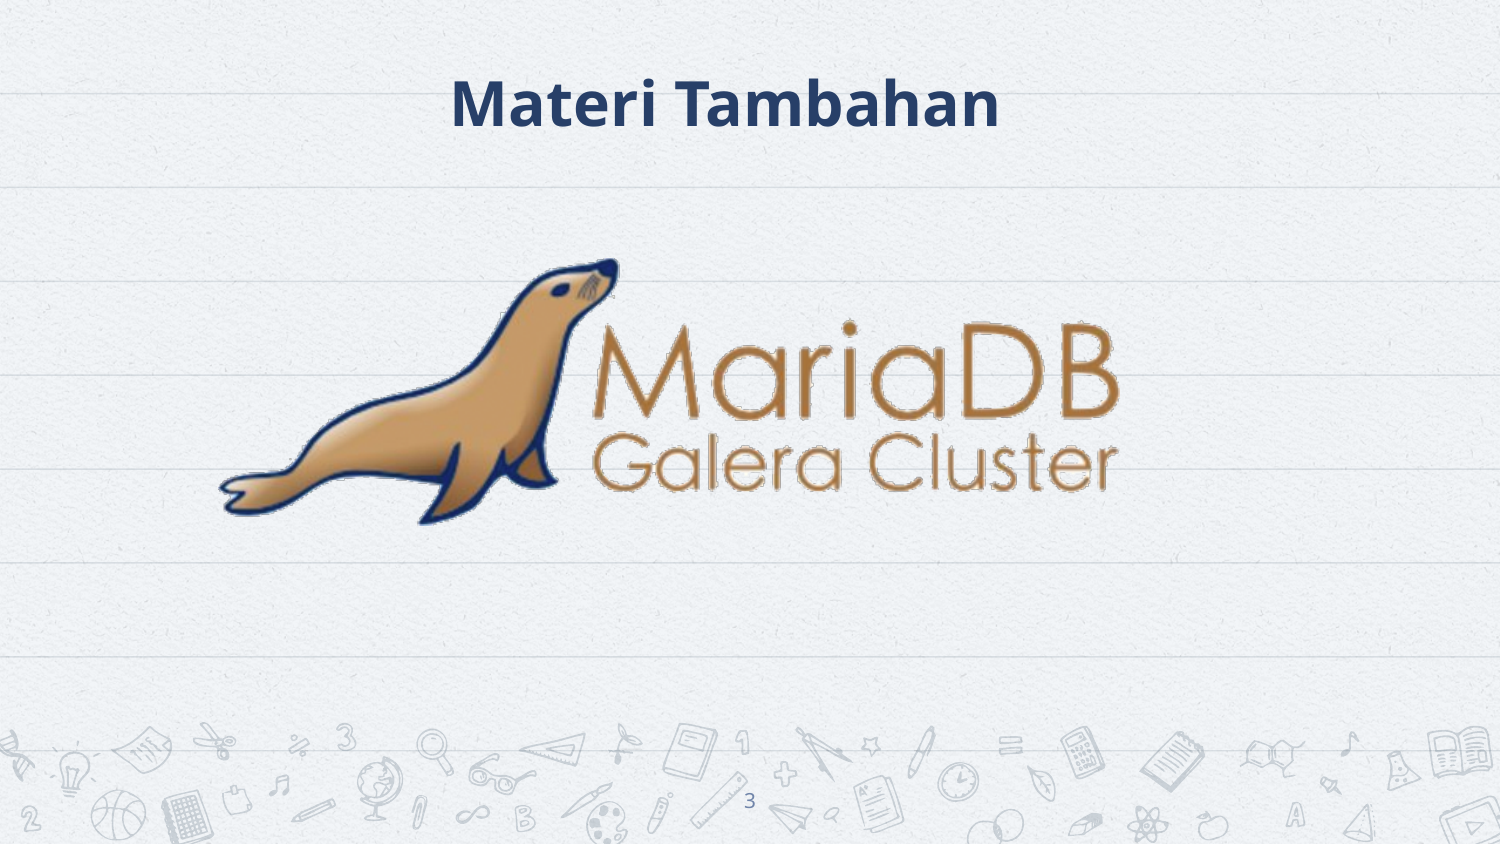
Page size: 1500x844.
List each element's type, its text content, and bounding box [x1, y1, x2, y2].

slide_number 3 [705, 779, 795, 825]
title Materi Tambahan [144, 49, 1308, 140]
picture [0, 0, 1500, 844]
